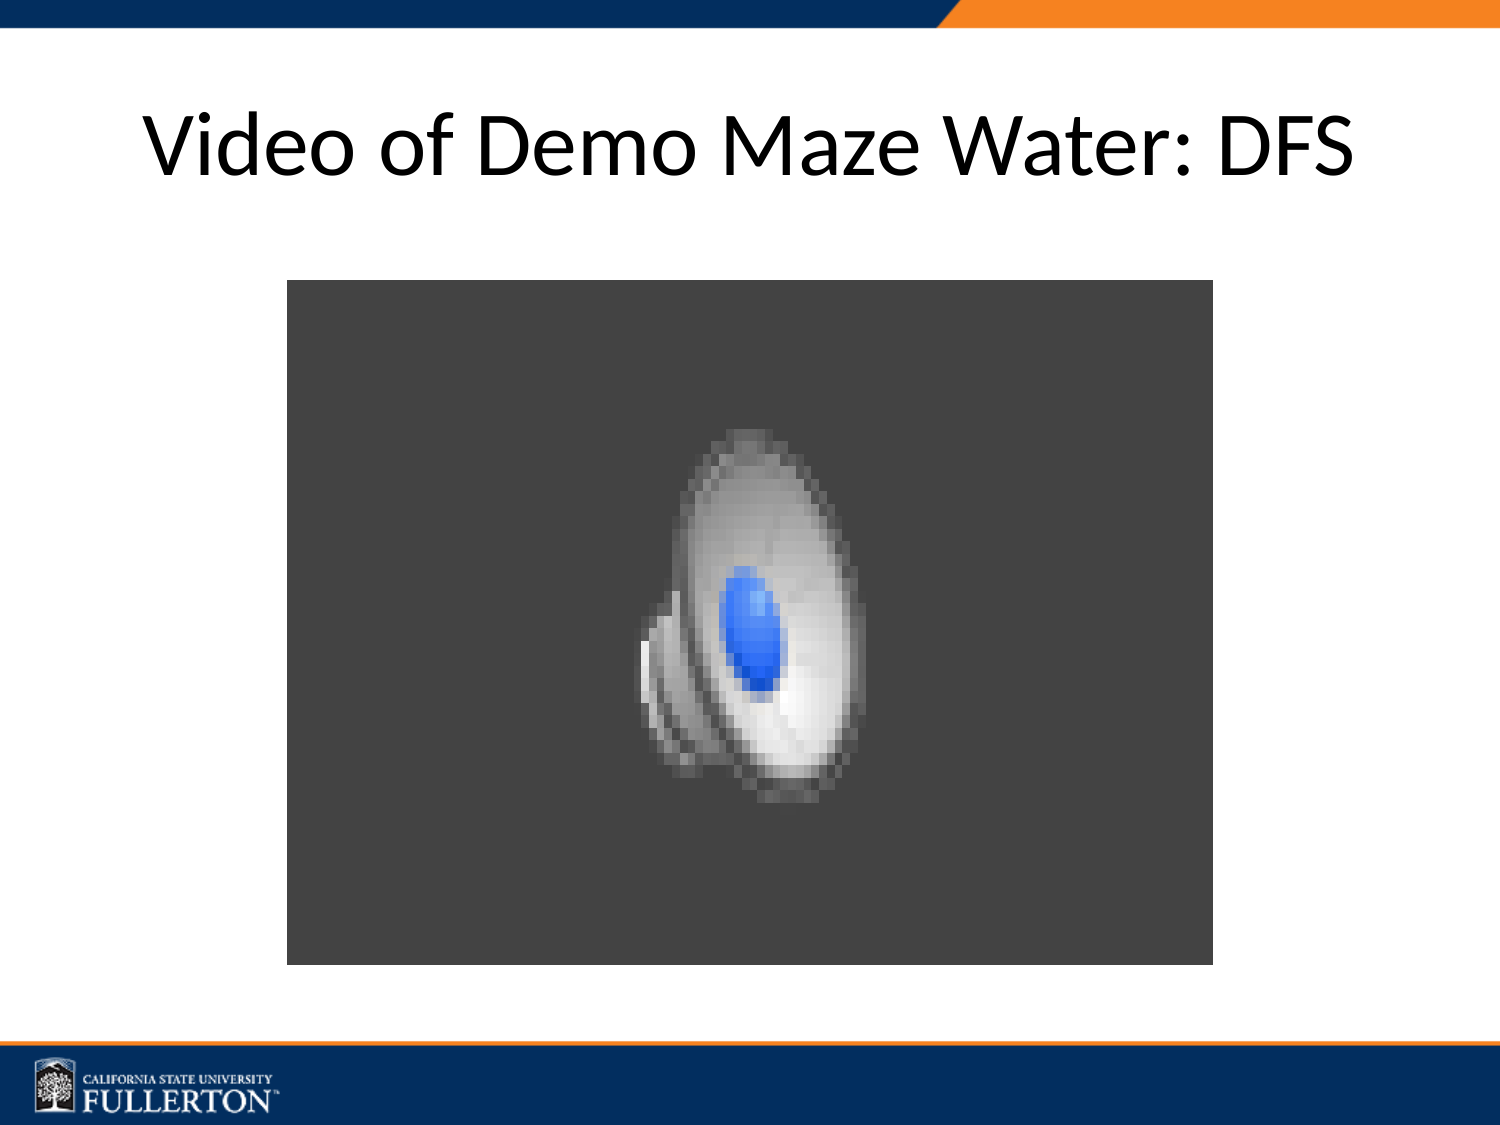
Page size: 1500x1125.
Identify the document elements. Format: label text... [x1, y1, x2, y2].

picture [0, 0, 1500, 1125]
title Video of Demo Maze Water: DFS [75, 45, 1425, 233]
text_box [285, 279, 1215, 966]
